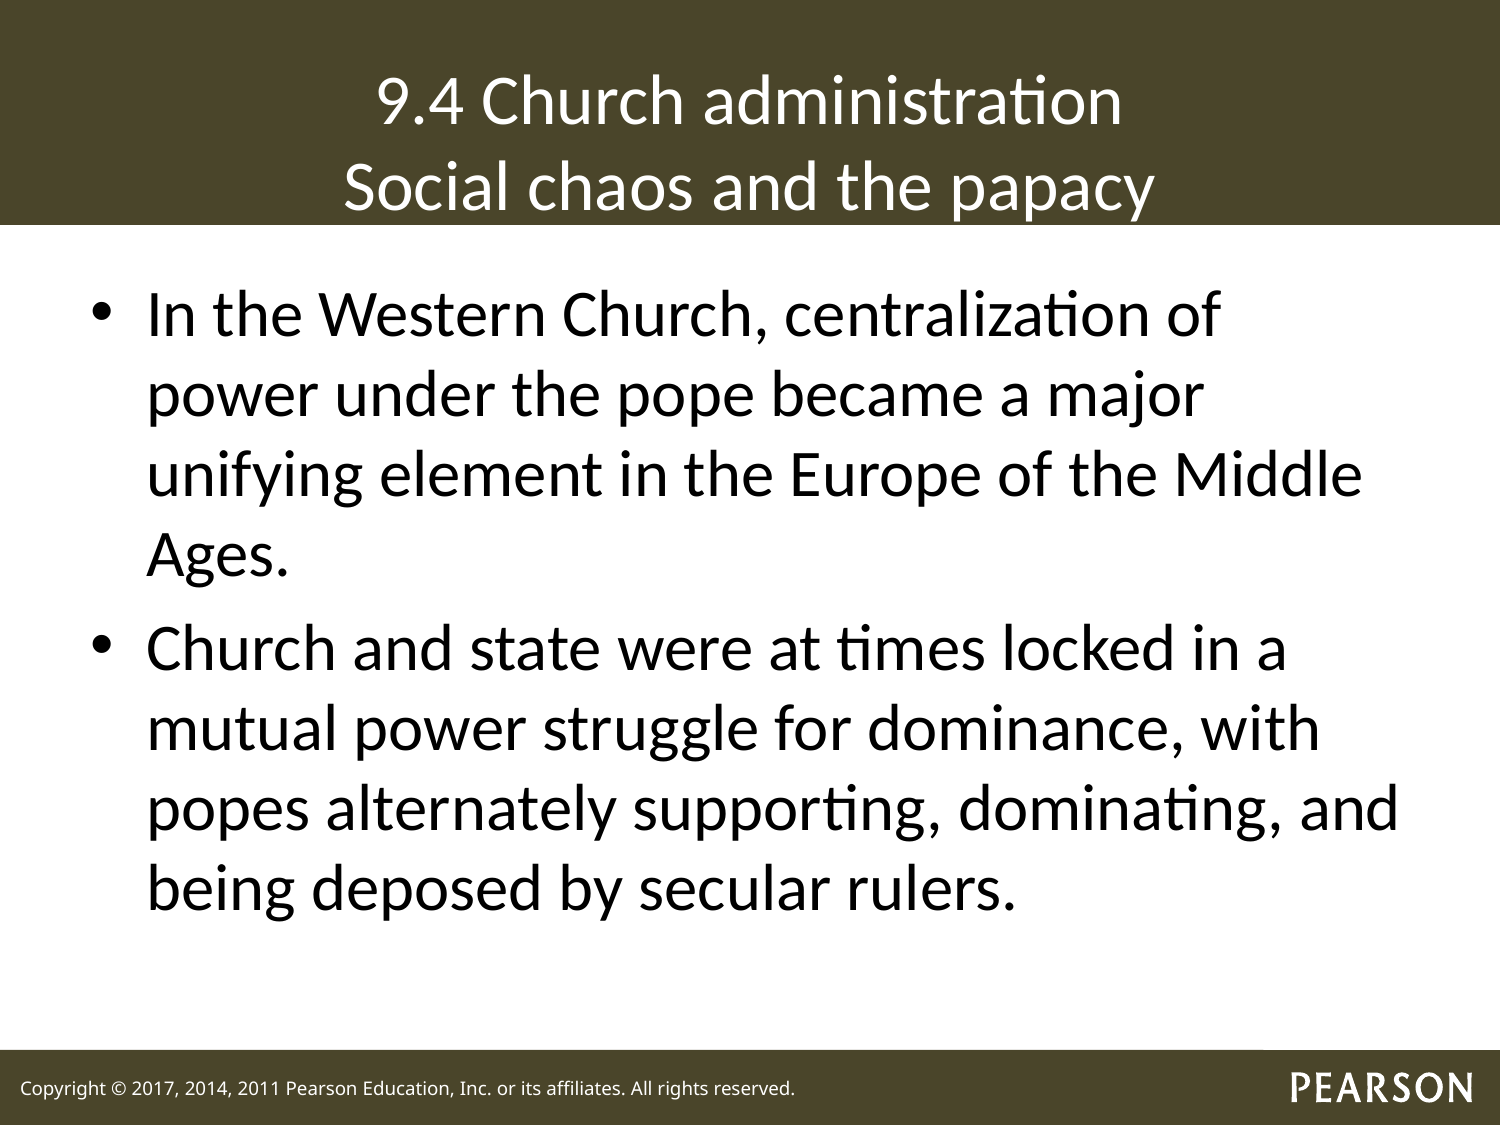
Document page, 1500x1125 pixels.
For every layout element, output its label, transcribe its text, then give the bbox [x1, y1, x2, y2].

list In the Western Church, centralization of power under the pope became a major unifying element in the Europe of the Middle Ages. Church and state were at times locked in a mutual power struggle for dominance, with popes alternately supporting, dominating, and being deposed by secular rulers. [75, 262, 1425, 1005]
title 9.4 Church administration Social chaos and the papacy [75, 45, 1425, 233]
